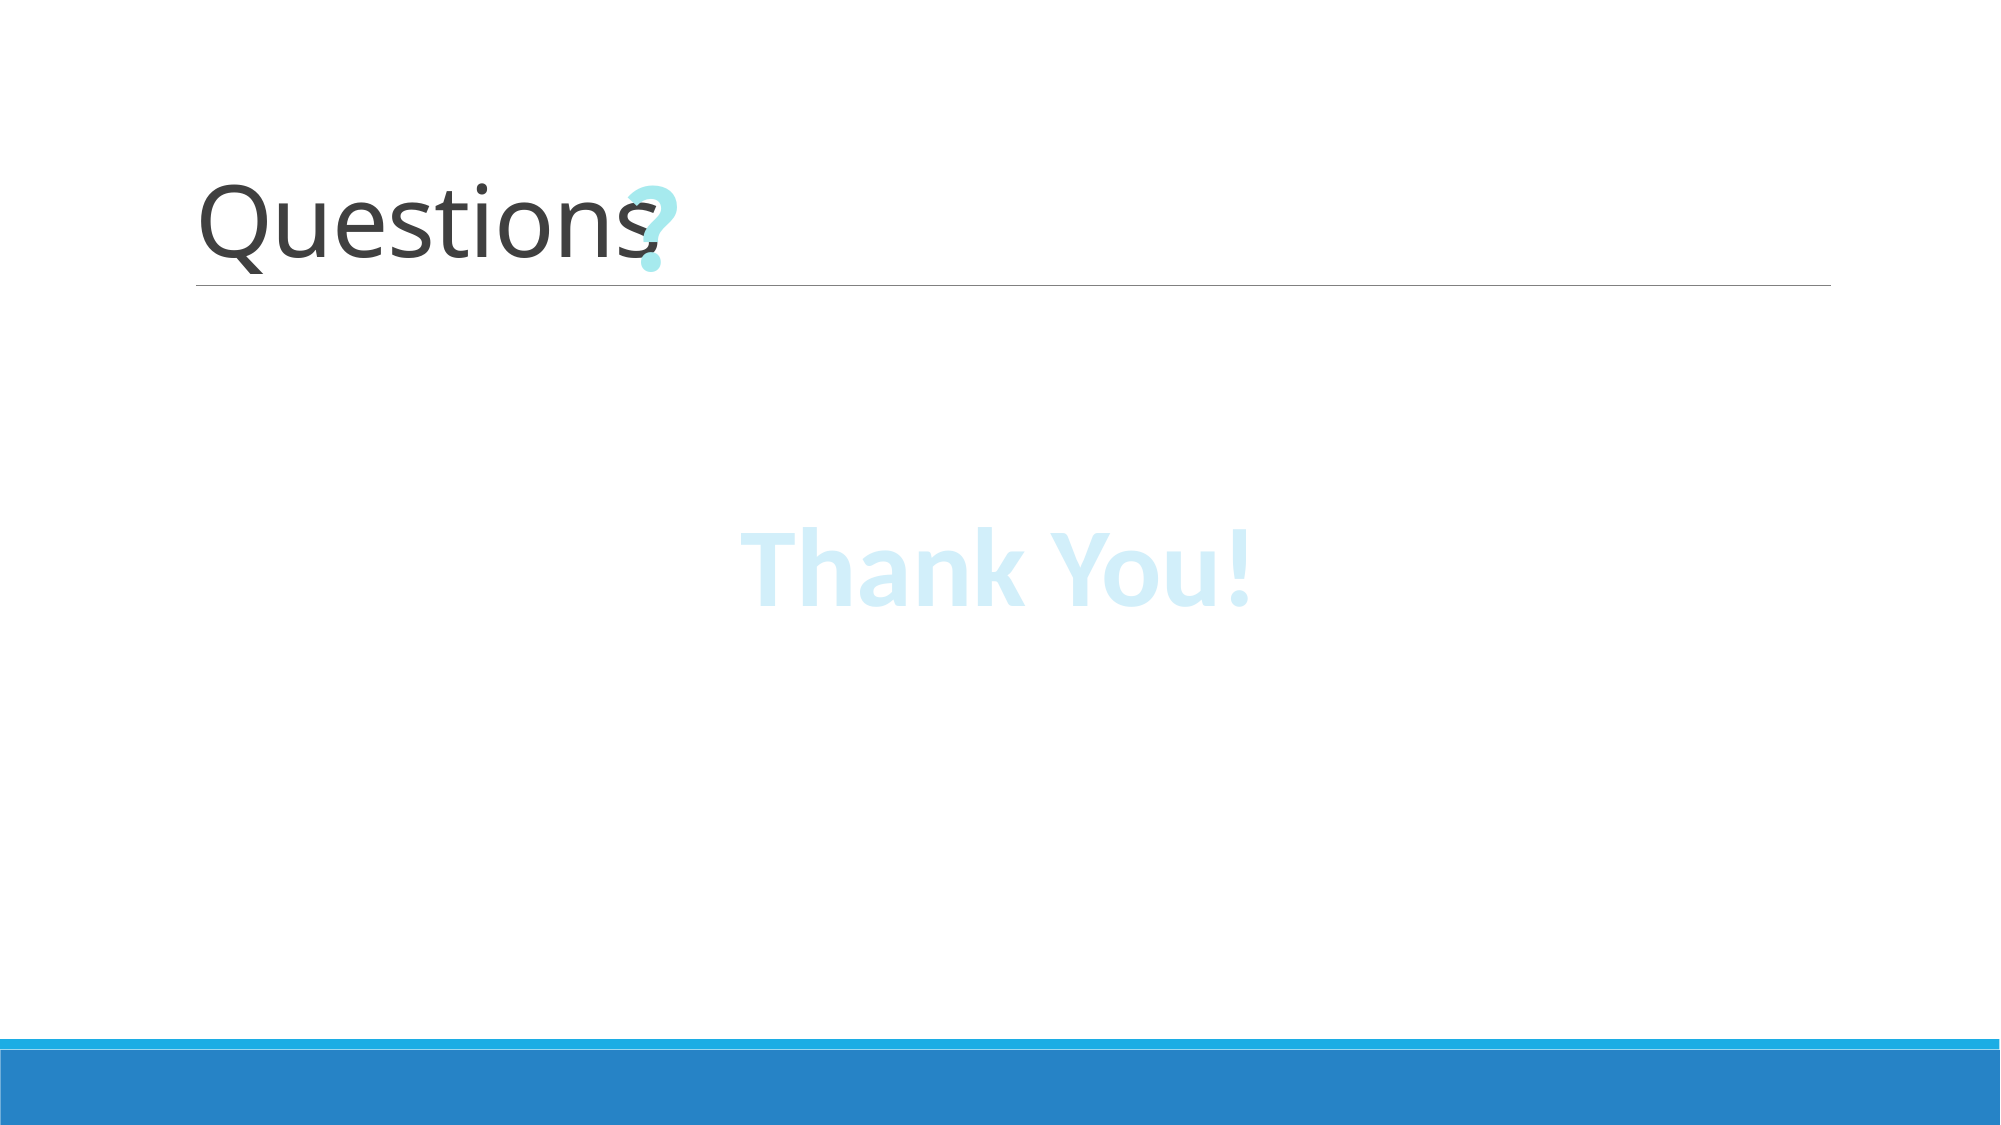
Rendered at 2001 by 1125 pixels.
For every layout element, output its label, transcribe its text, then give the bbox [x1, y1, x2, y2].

title Questions [180, 47, 1830, 285]
text_box ？ [608, 151, 752, 302]
text_box Thank You! [725, 486, 1275, 637]
